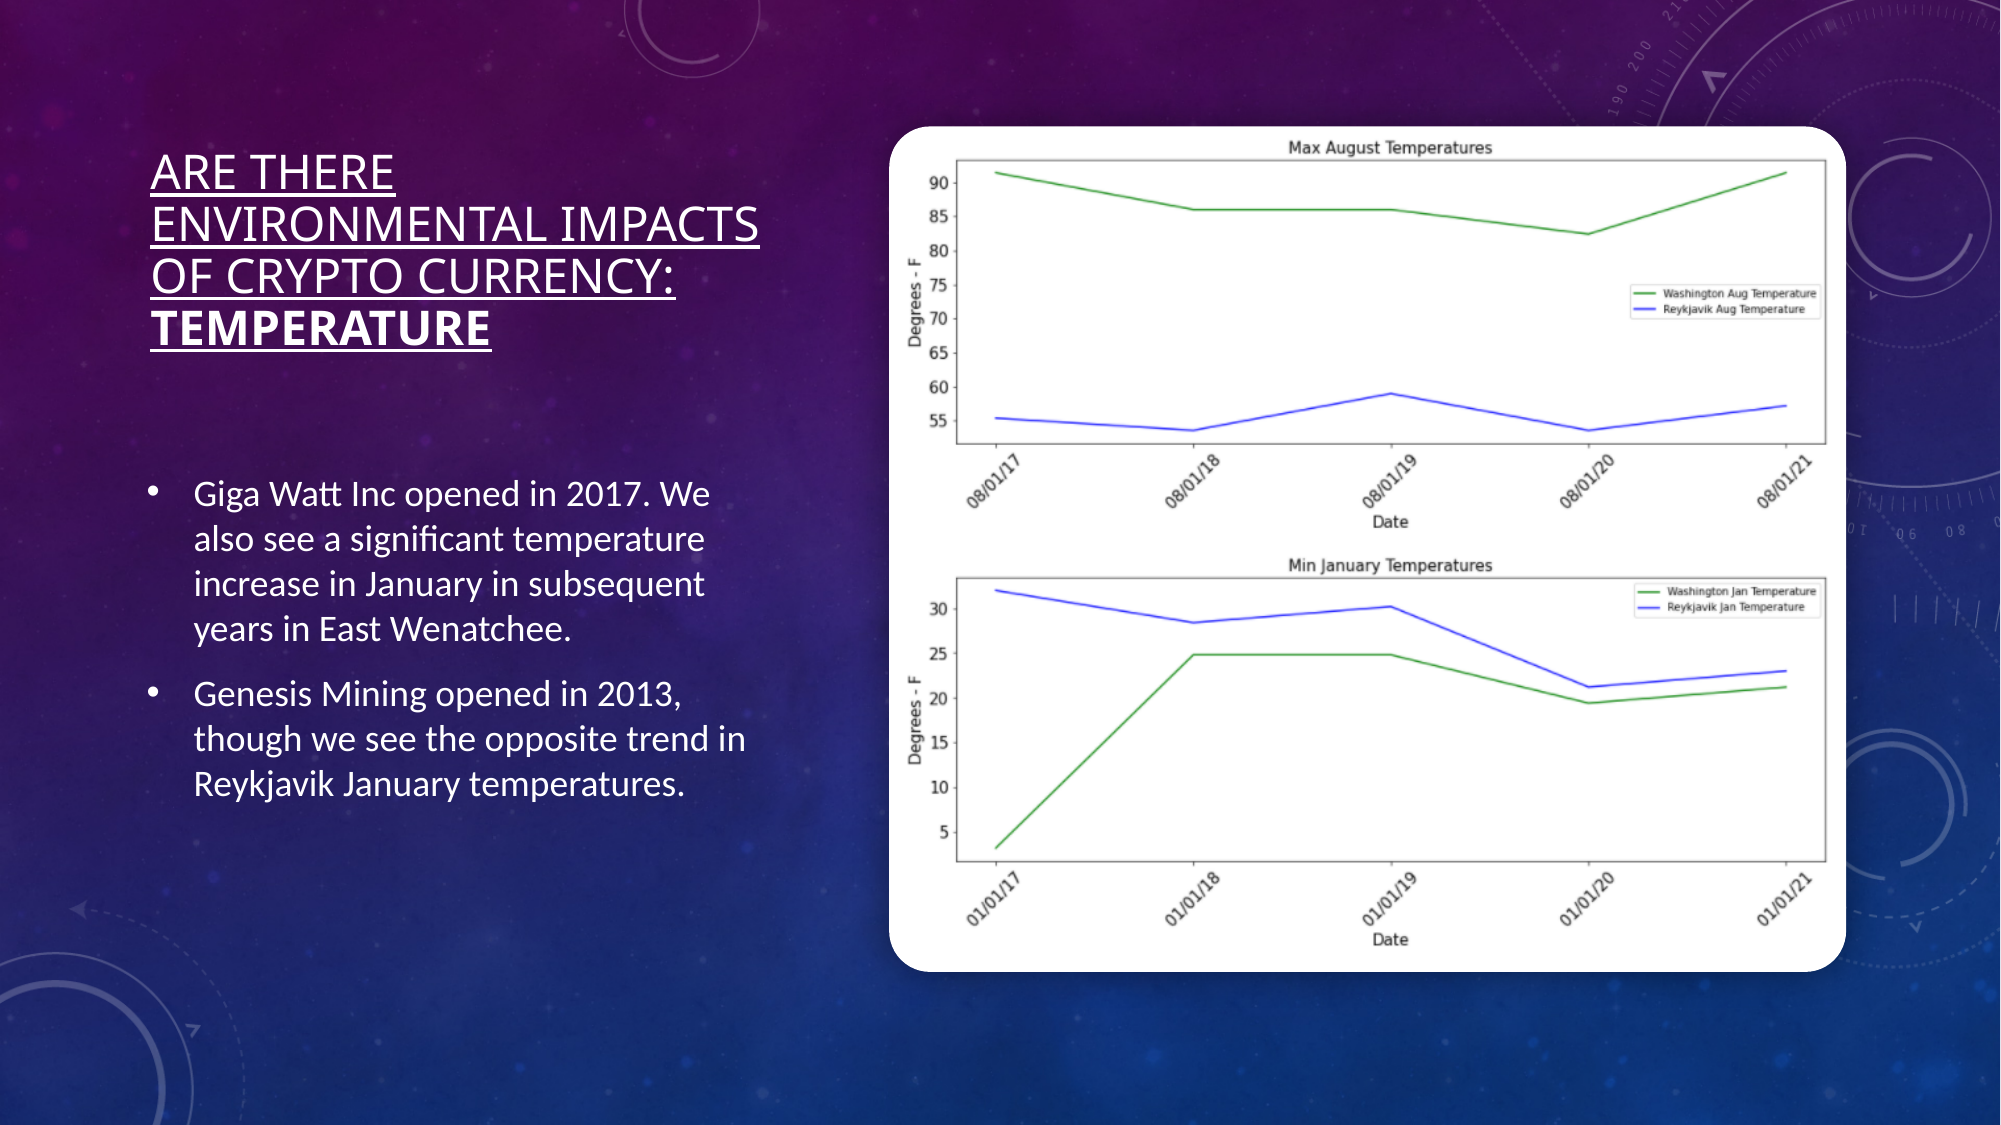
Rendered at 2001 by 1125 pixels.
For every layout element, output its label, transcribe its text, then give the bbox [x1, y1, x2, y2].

list Giga Watt Inc opened in 2017. We also see a significant temperature increase in January in subsequent years in East Wenatchee. Genesis Mining opened in 2013, though we see the opposite trend in Reykjavik January temperatures. [131, 370, 789, 968]
picture [0, 0, 2001, 1125]
title Are there environmental impacts of crypto currency: Temperature [135, 132, 789, 370]
